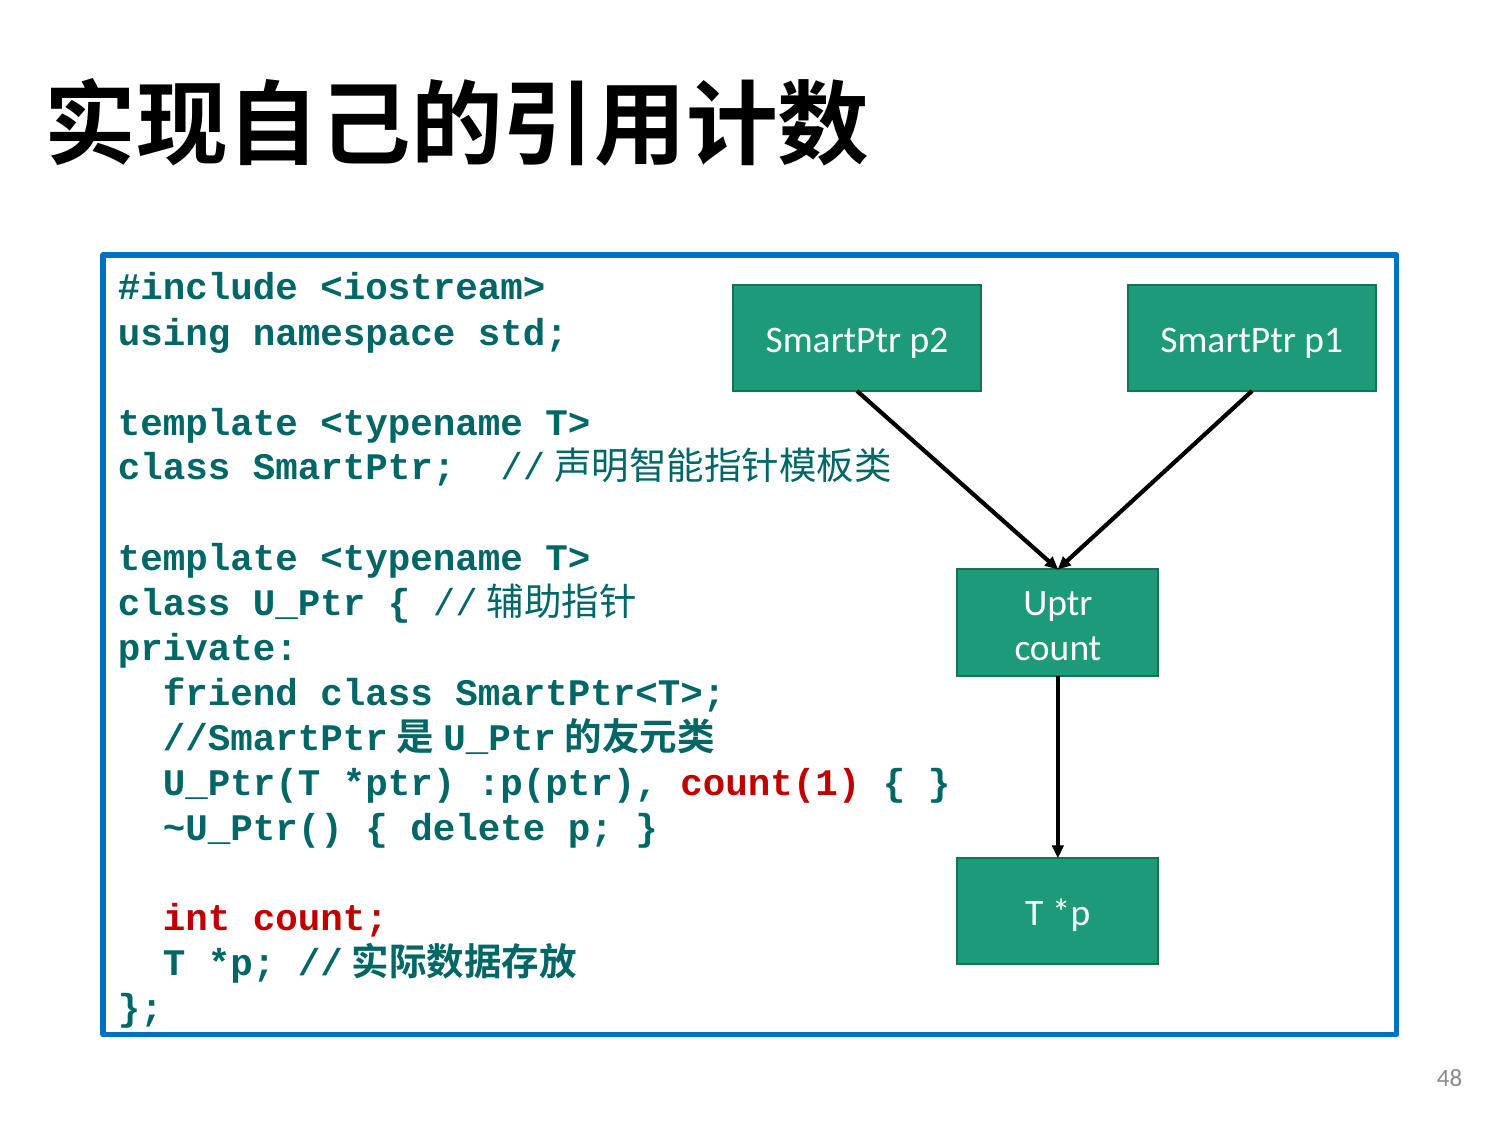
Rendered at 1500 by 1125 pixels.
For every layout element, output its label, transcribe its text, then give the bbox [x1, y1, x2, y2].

slide_number 48 [1139, 1046, 1478, 1107]
text_box #include <iostream> using namespace std; template <typename T> class SmartPtr; //声明智能指针模板类 template <typename T> class U_Ptr { //辅助指针 private: friend class SmartPtr<T>; //SmartPtr是U_Ptr的友元类 U_Ptr(T *ptr) :p(ptr), count(1) { } ~U_Ptr() { delete p; } int count; T *p; //实际数据存放 }; [103, 255, 1397, 1035]
title 实现自己的引用计数 [29, 19, 1324, 237]
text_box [733, 284, 1377, 965]
